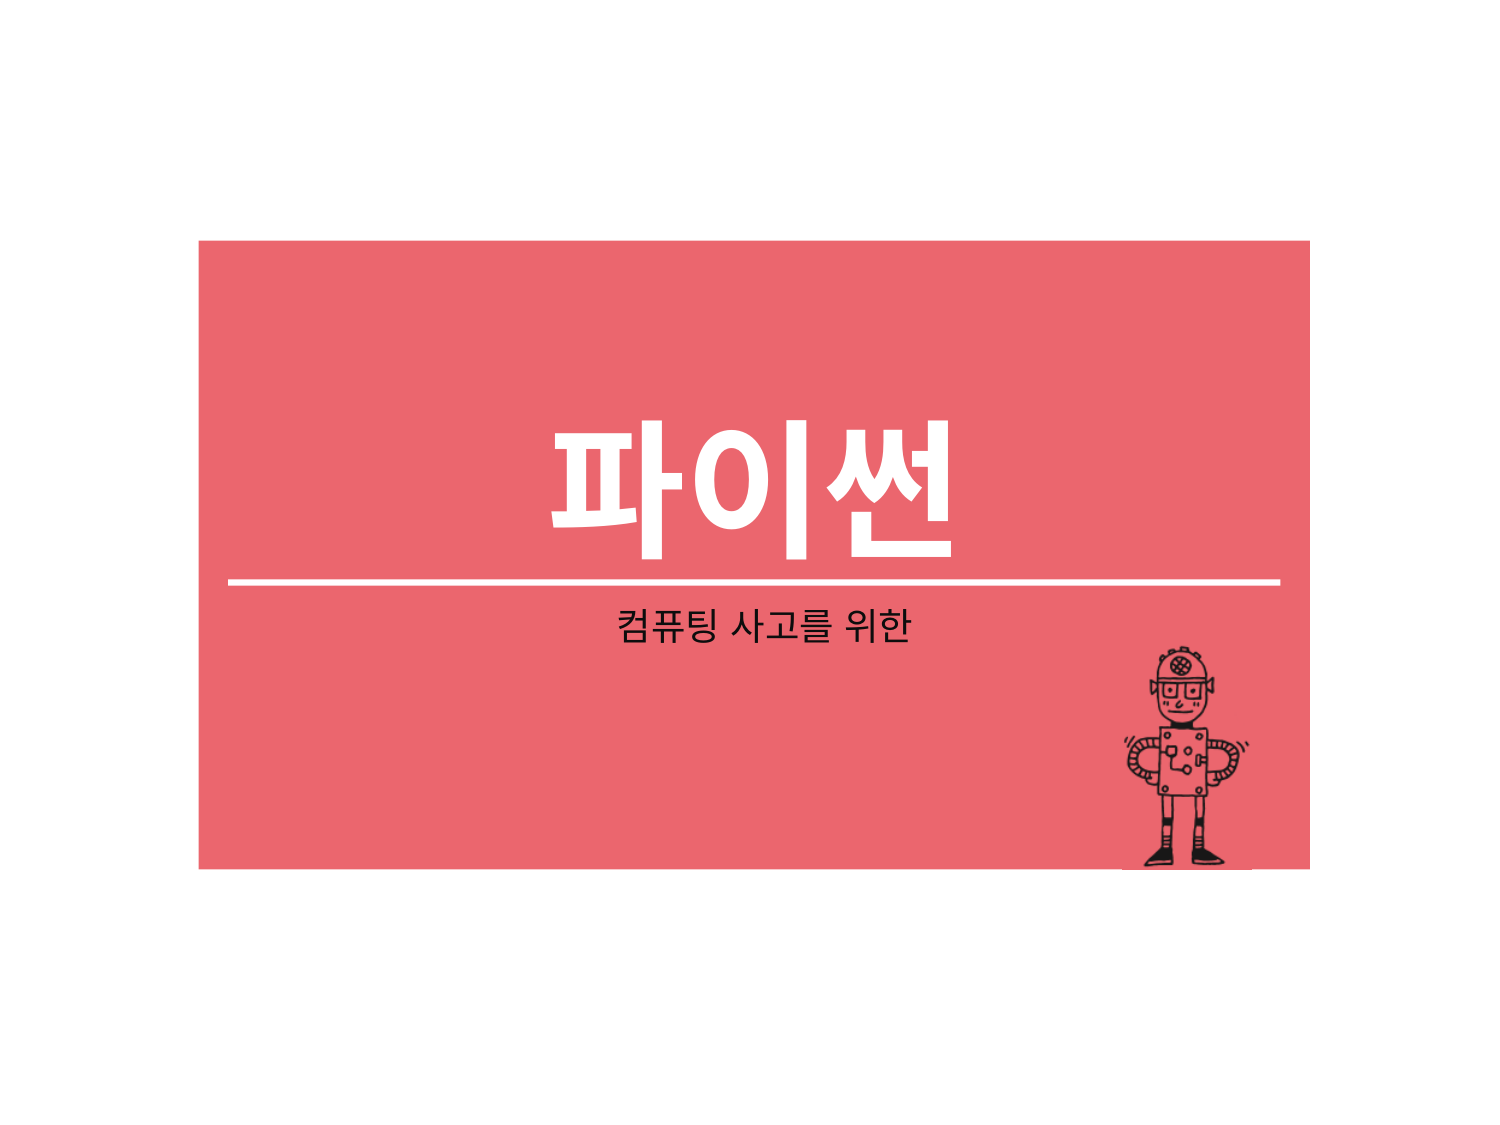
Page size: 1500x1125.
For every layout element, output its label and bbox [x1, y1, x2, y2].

text_box [198, 240, 1310, 870]
